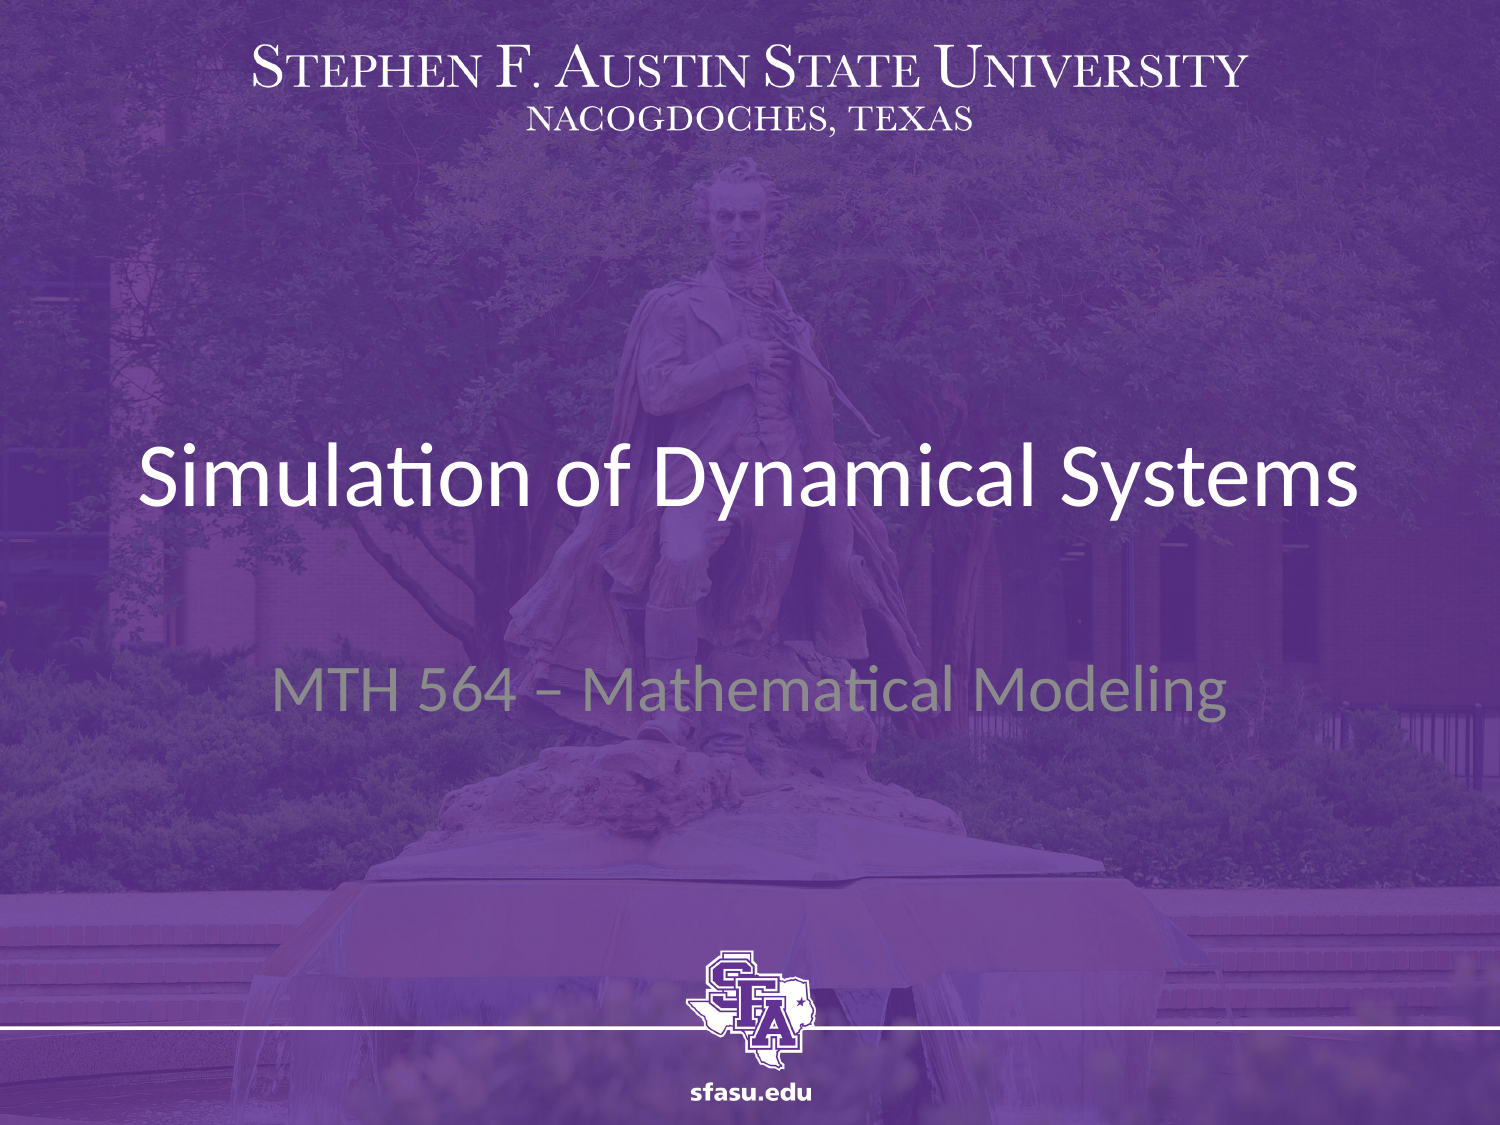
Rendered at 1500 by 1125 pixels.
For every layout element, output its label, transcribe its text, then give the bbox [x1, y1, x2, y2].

title Simulation of Dynamical Systems [112, 349, 1388, 591]
subtitle MTH 564 – Mathematical Modeling [225, 637, 1275, 925]
picture [0, 0, 1500, 1125]
